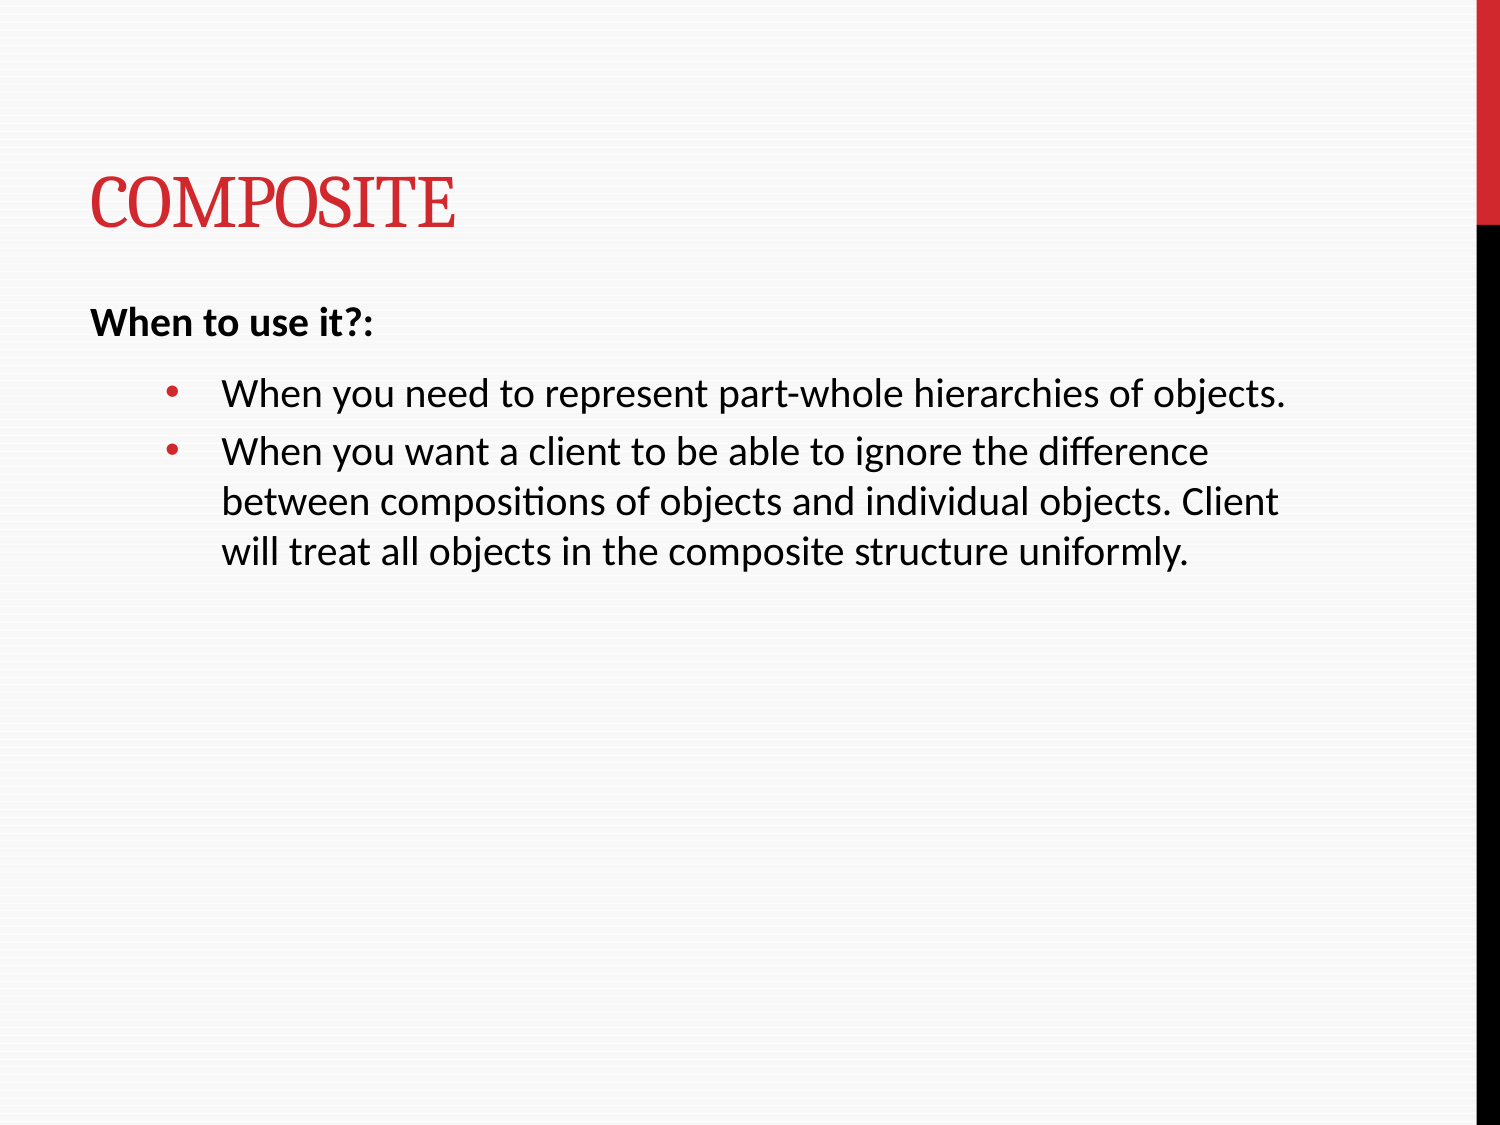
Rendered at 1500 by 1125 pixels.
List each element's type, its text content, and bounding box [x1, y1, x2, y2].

list When to use it?: When you need to represent part-whole hierarchies of objects. When you want a client to be able to ignore the difference between compositions of objects and individual objects. Client will treat all objects in the composite structure uniformly. [75, 287, 1325, 1005]
title Composite [75, 25, 1025, 250]
